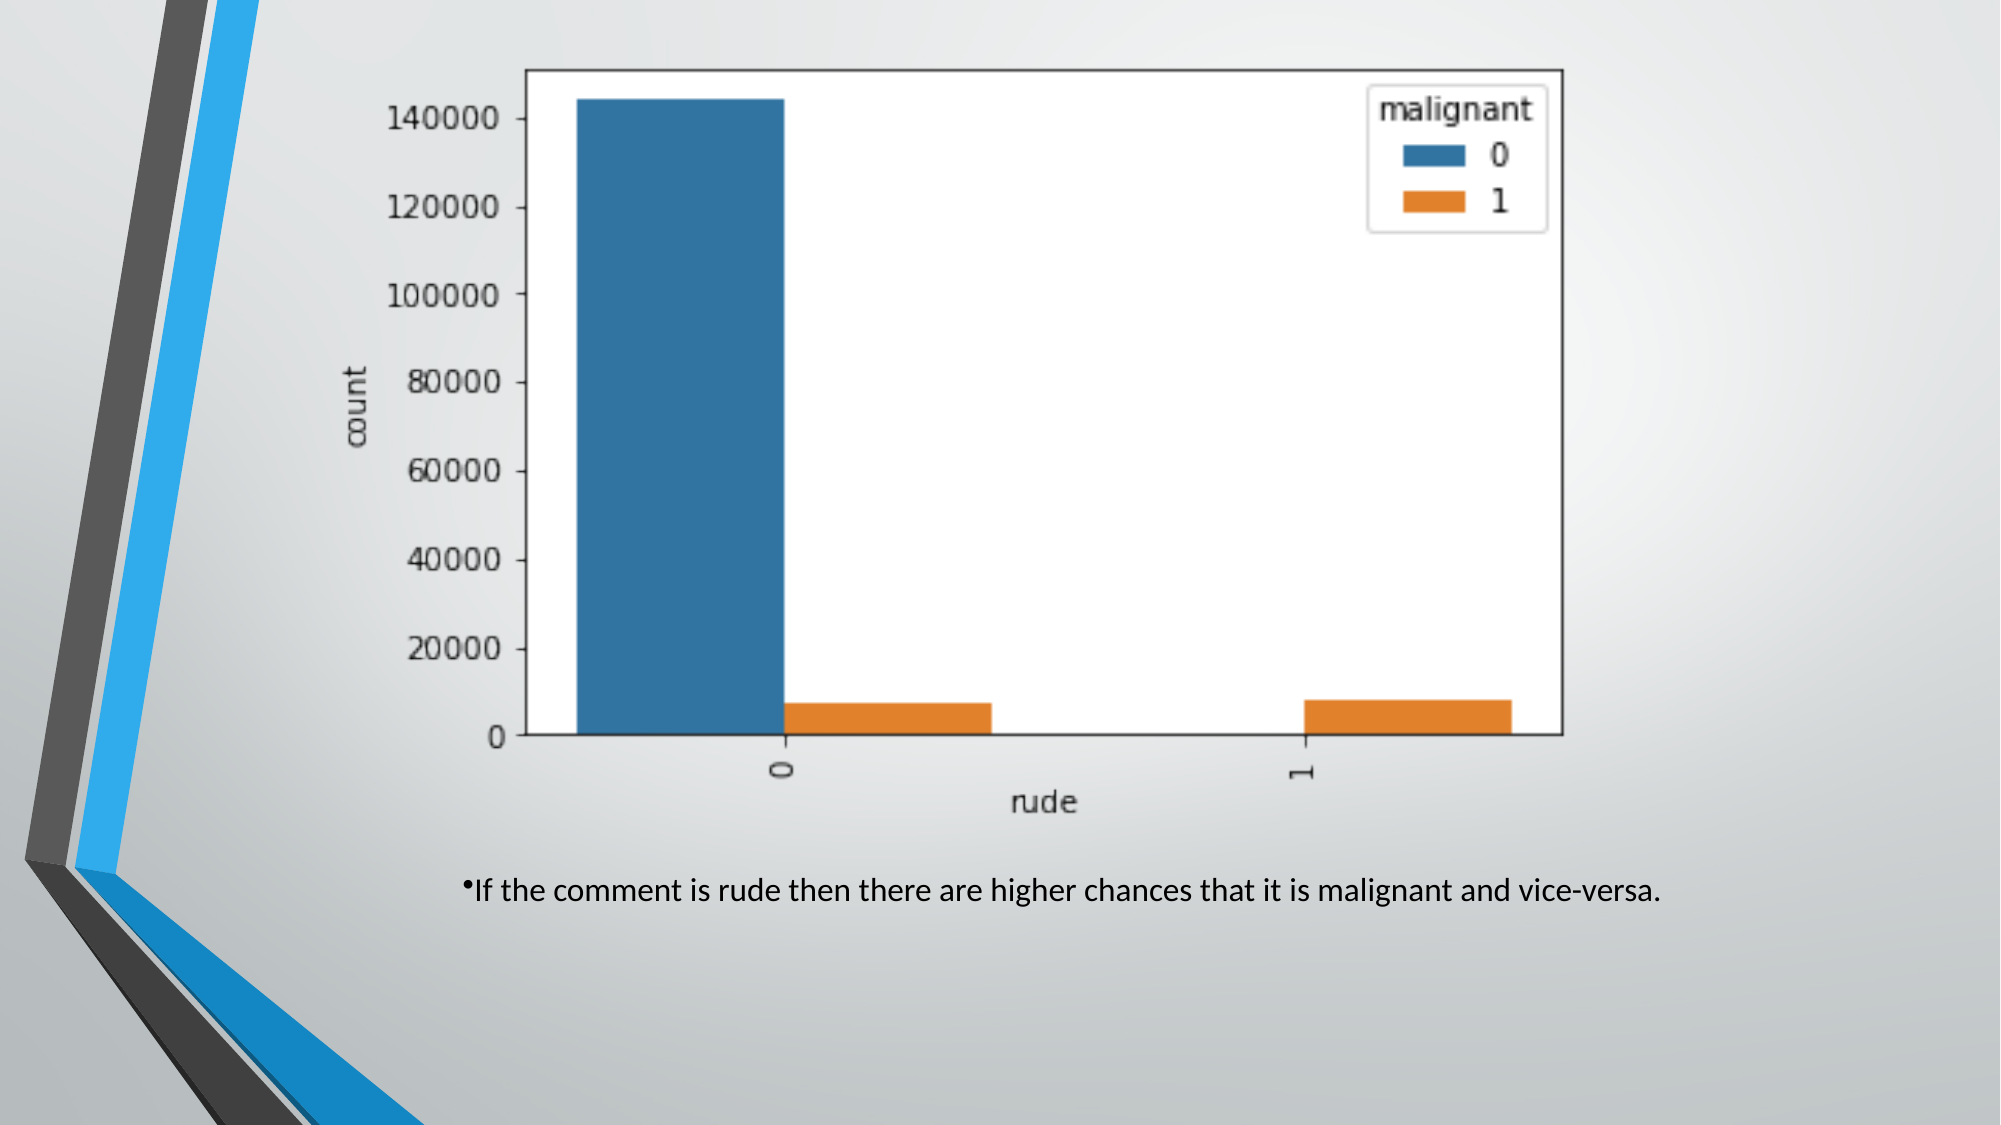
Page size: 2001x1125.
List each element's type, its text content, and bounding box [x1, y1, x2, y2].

text_box If the comment is rude then there are higher chances that it is malignant and vice-versa. [447, 861, 1679, 956]
picture [320, 48, 1584, 842]
